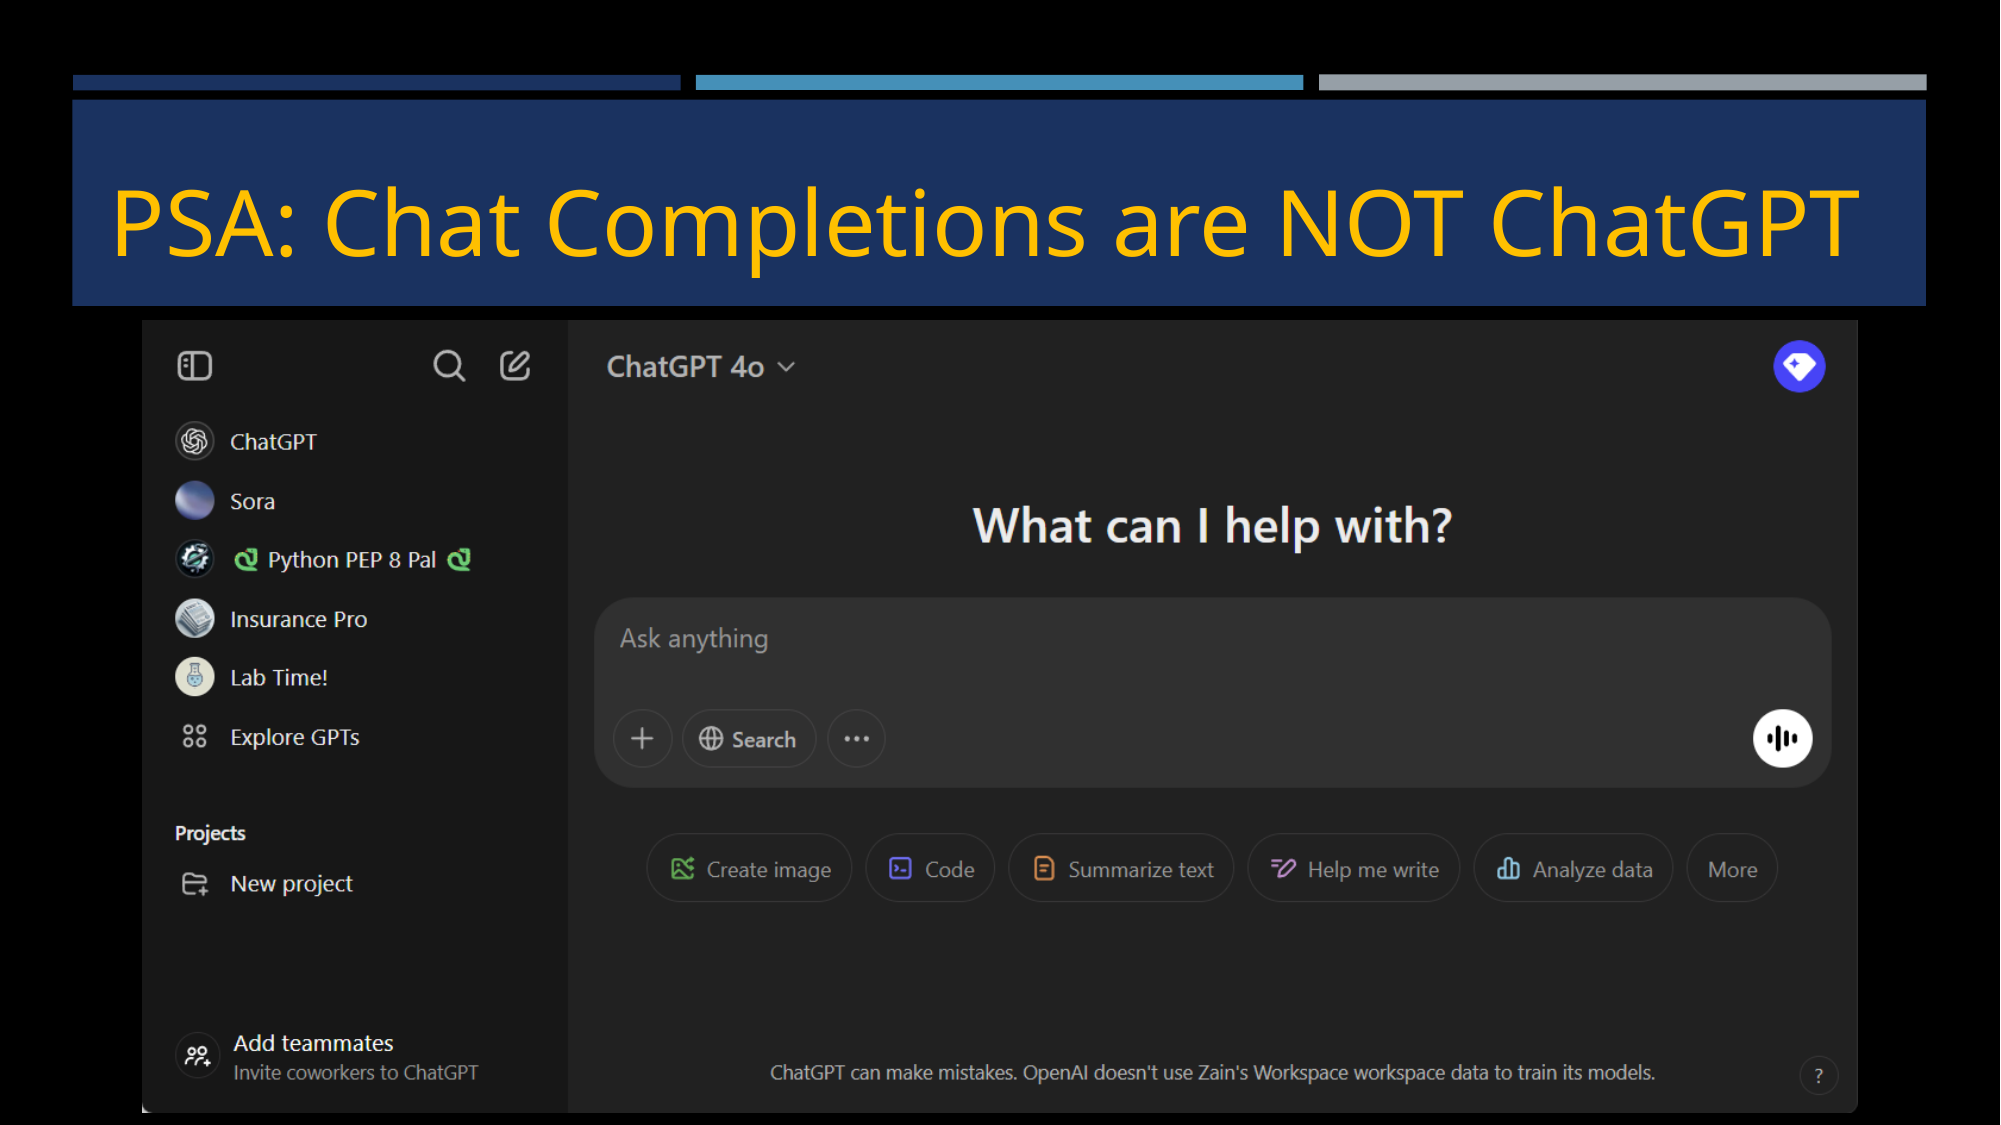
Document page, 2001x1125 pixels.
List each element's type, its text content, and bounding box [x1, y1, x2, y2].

picture [142, 320, 1858, 1114]
title PSA: Chat Completions are NOT ChatGPT [94, 119, 1904, 282]
